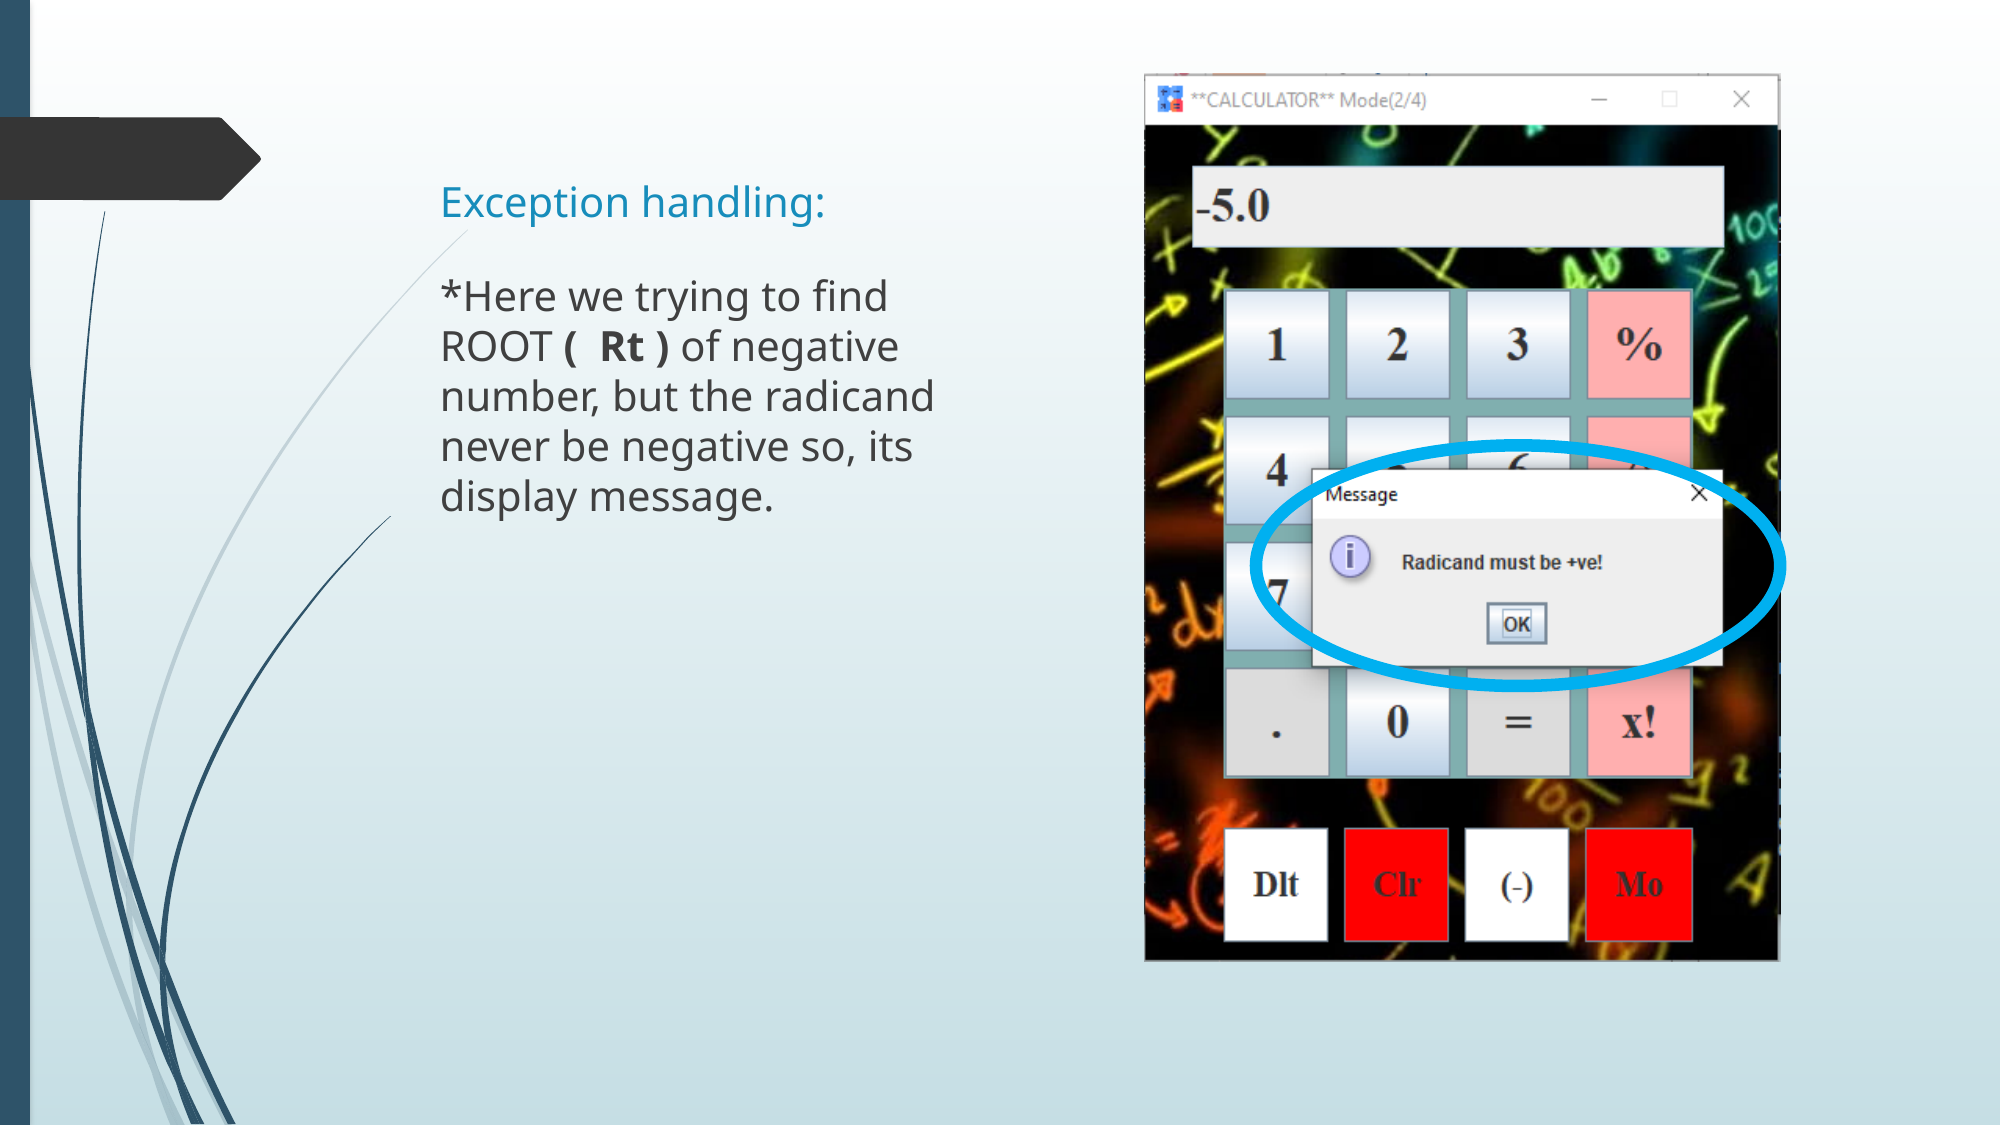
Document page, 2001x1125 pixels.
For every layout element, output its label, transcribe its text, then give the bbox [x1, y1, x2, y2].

title Exception handling: [424, 73, 1000, 234]
list *Here we trying to find ROOT ( Rt ) of negative number, but the radicand never be negative so, its display message. [424, 262, 1000, 962]
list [1143, 72, 1781, 962]
